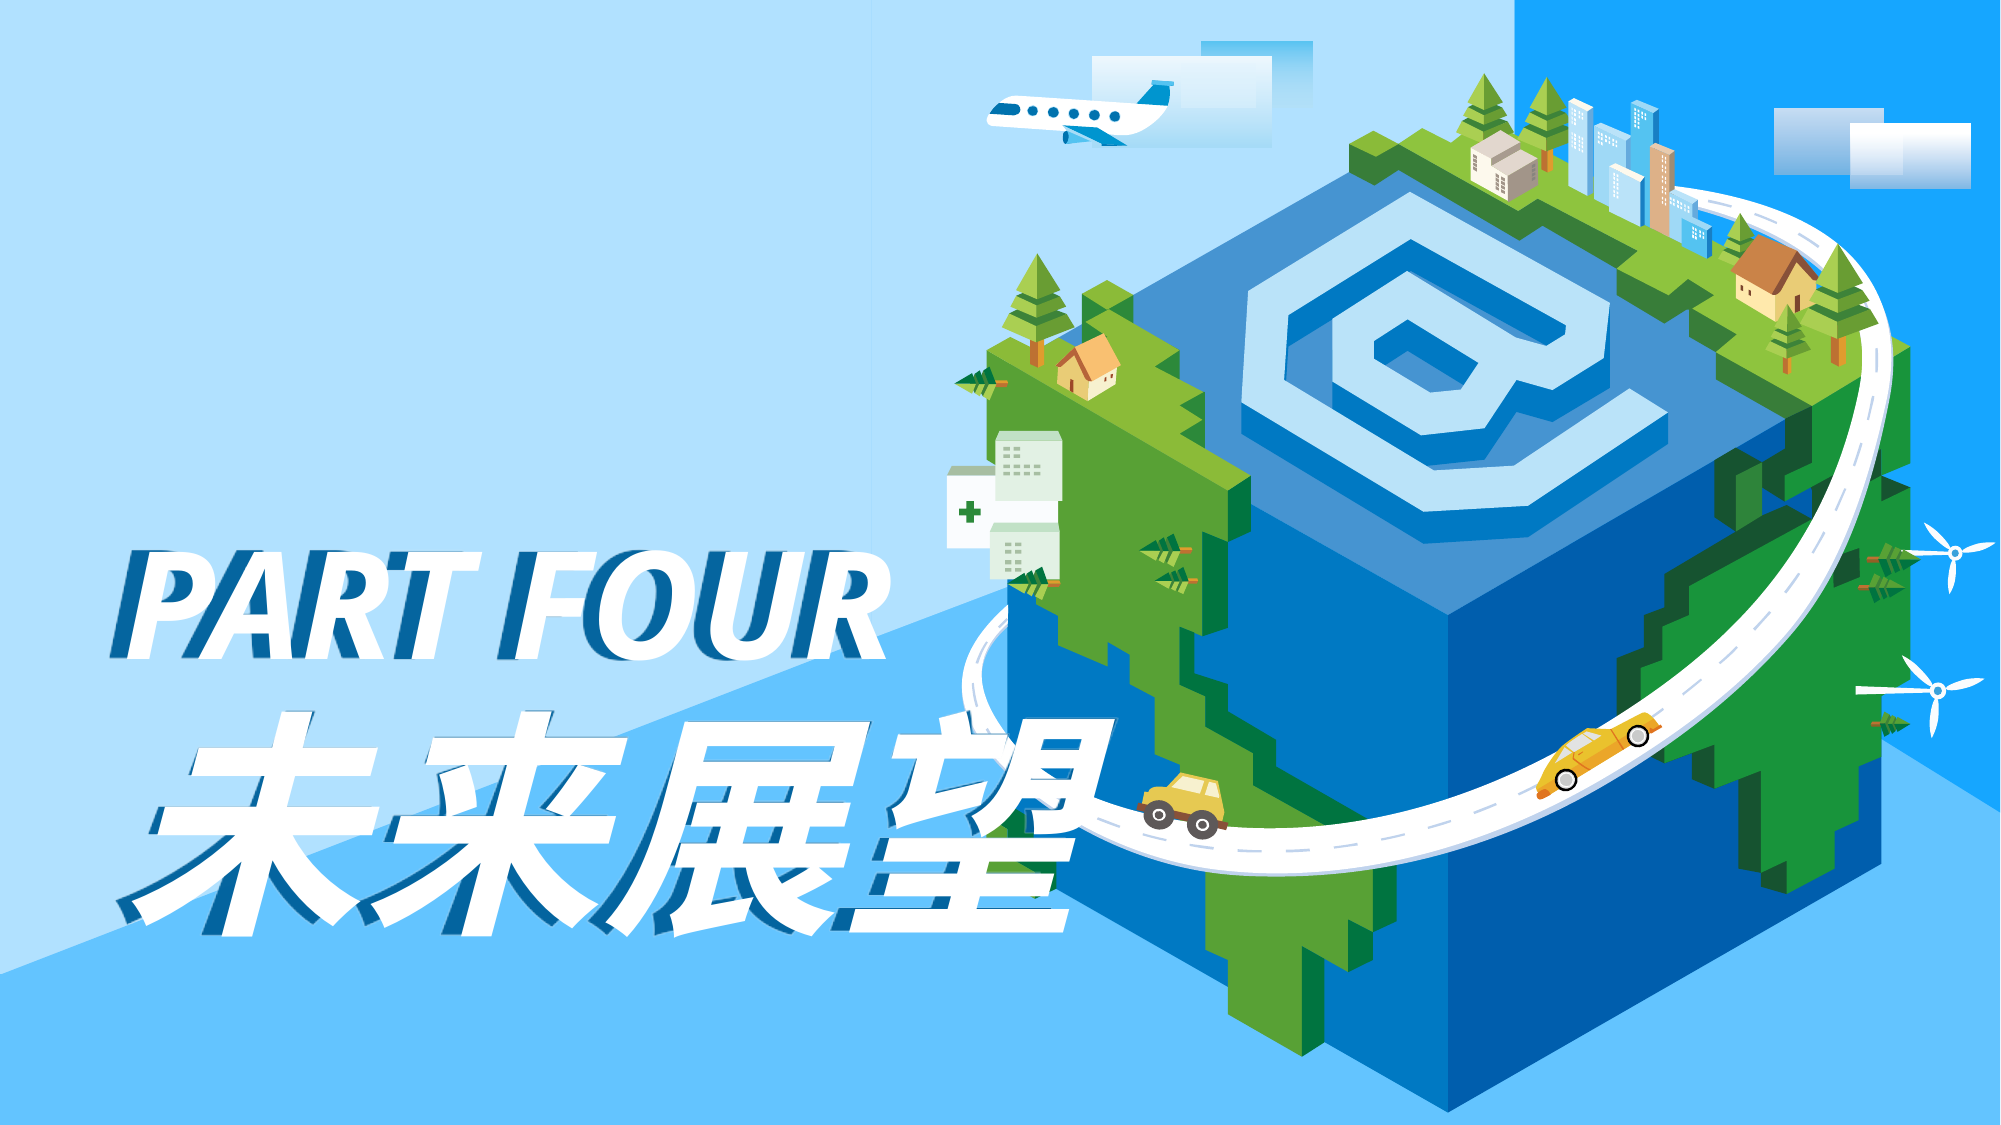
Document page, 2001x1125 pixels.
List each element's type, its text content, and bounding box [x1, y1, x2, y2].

picture [1774, 108, 1971, 189]
list 未来展望 [108, 701, 1603, 978]
list PART FOUR [108, 522, 1383, 701]
picture [1092, 41, 1313, 148]
